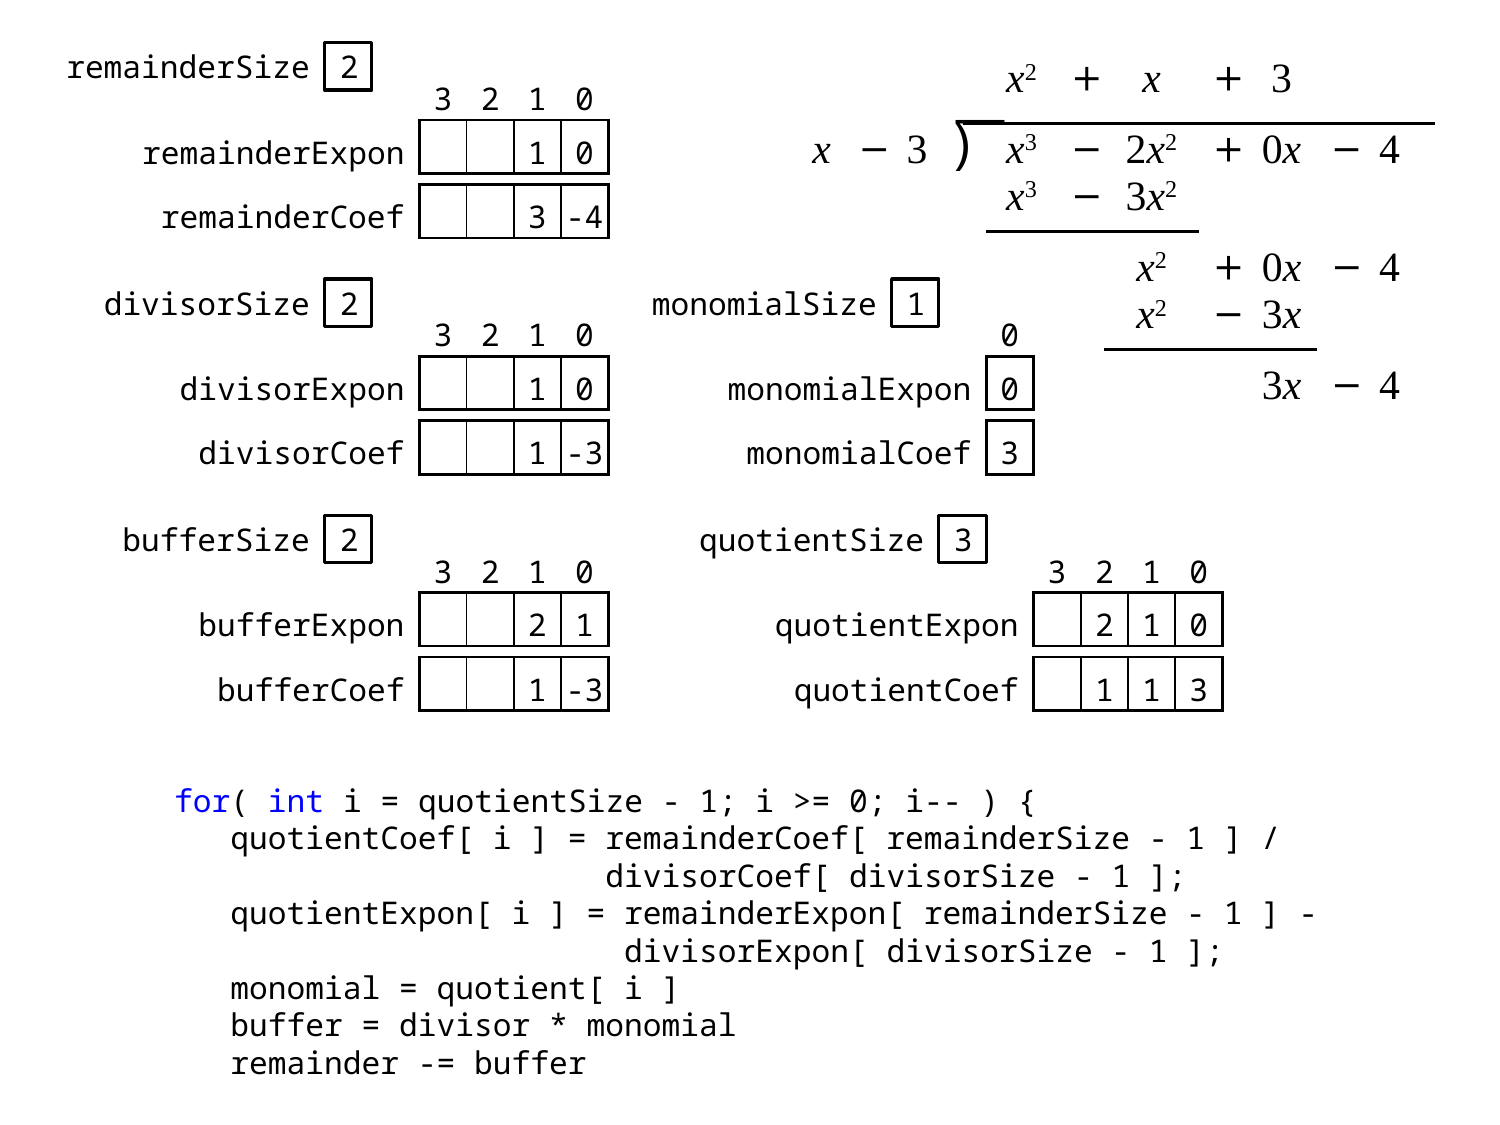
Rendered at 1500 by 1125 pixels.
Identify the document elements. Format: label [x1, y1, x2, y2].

table_header [1129, 658, 1174, 709]
table_header [515, 186, 560, 237]
table_cell [183, 592, 418, 646]
table_header [207, 657, 418, 710]
text_box [64, 277, 374, 328]
table_header [159, 303, 608, 356]
table_cell [562, 594, 607, 645]
table_header [467, 422, 513, 473]
table_header [421, 186, 466, 237]
table_header [1035, 658, 1080, 709]
table_header [1104, 232, 1411, 348]
table_cell [750, 592, 1032, 646]
table_header [515, 658, 560, 709]
table_cell [421, 594, 466, 645]
table_cell [515, 594, 560, 645]
table_header [136, 185, 418, 238]
table_cell [467, 358, 513, 408]
table_cell [562, 121, 607, 172]
text_box [41, 41, 374, 92]
table_cell [467, 121, 513, 172]
table_header [1176, 658, 1221, 709]
table_header [750, 539, 1222, 592]
table_cell [159, 356, 418, 410]
table_header [421, 422, 466, 473]
text_box [679, 513, 988, 563]
table_cell [515, 121, 560, 172]
list [159, 774, 1341, 1083]
table_header [562, 422, 607, 473]
table_header [183, 421, 418, 474]
table_cell [1082, 594, 1127, 645]
table_cell [988, 358, 1032, 408]
table_cell [136, 120, 418, 173]
table_cell [515, 358, 560, 408]
text_box [88, 513, 374, 564]
text_box [631, 277, 941, 328]
table_header [774, 657, 1032, 710]
table_header [136, 66, 608, 120]
table_cell [467, 594, 513, 645]
table_header [1082, 658, 1127, 709]
table_cell [1129, 594, 1174, 645]
table_header [1246, 350, 1411, 421]
table_header [515, 422, 560, 473]
table_header [562, 186, 607, 237]
table_header [467, 658, 513, 709]
table_header [703, 303, 1033, 356]
table_header [183, 539, 608, 592]
table_header [988, 422, 1032, 473]
table_cell [421, 121, 466, 172]
table_header [467, 186, 513, 237]
table_header [797, 43, 1411, 230]
table_cell [1176, 594, 1221, 645]
table_header [726, 421, 985, 474]
table_header [562, 658, 607, 709]
table_cell [1035, 594, 1080, 645]
table_cell [703, 356, 985, 410]
table_header [421, 658, 466, 709]
table_cell [562, 358, 607, 408]
table_cell [421, 358, 466, 408]
